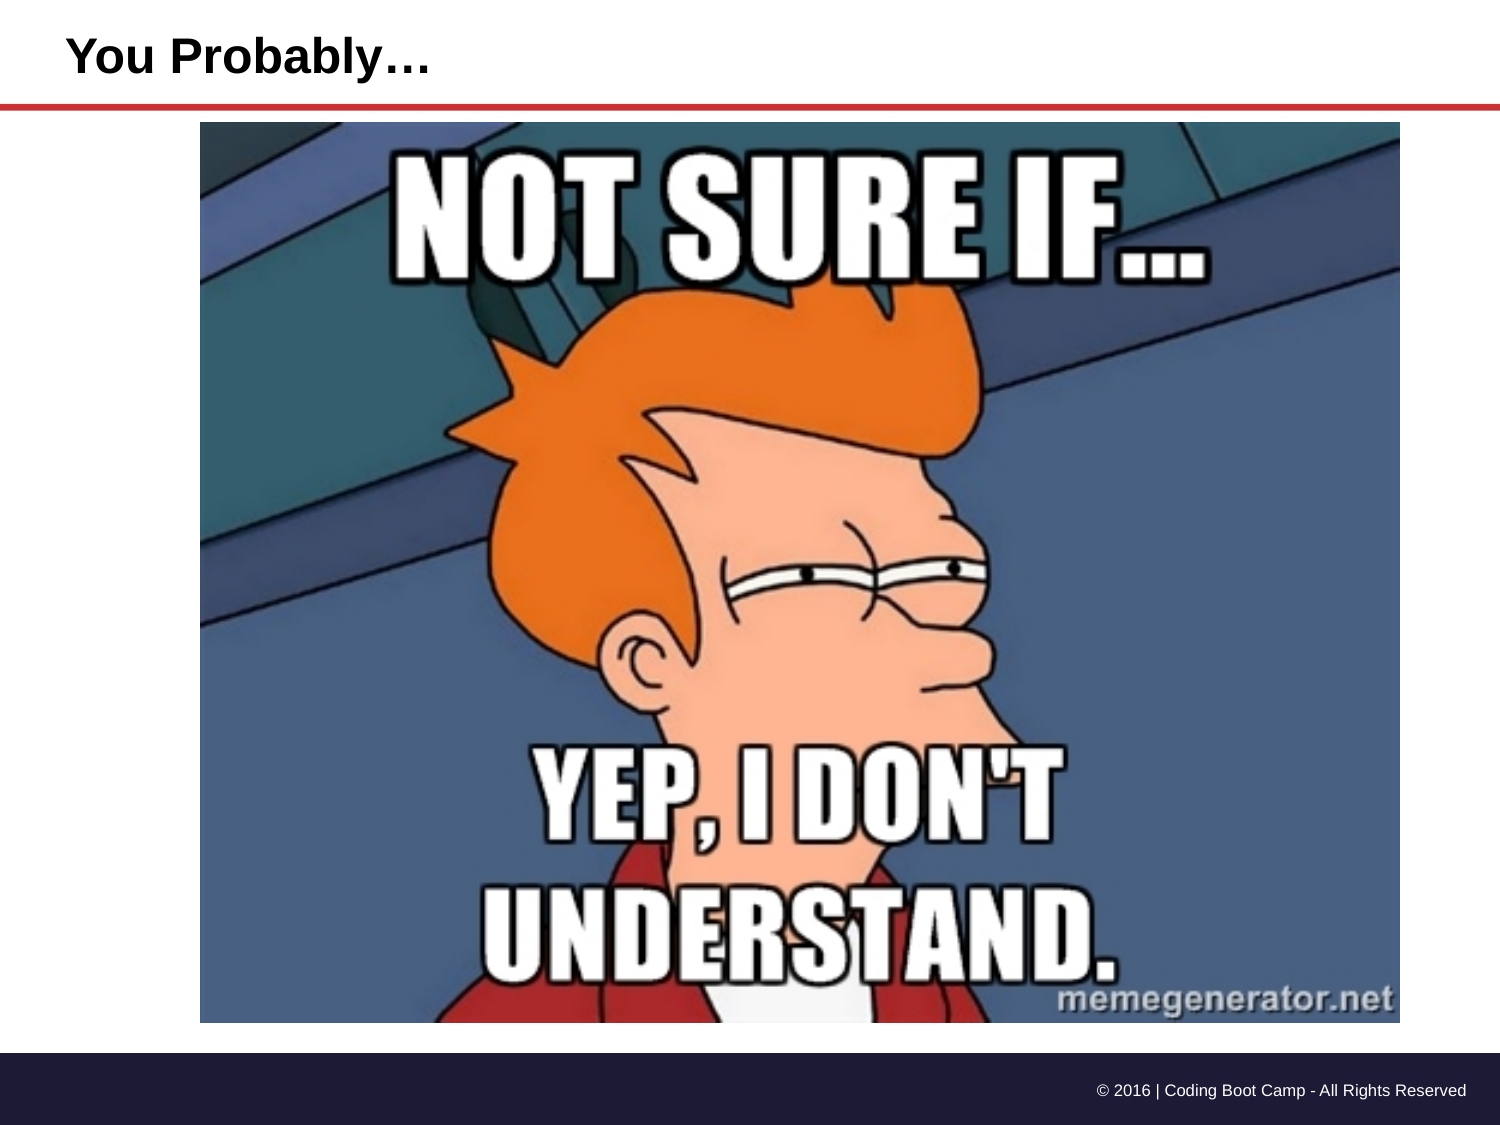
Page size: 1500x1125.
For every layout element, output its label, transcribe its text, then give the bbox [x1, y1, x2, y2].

text_box You Probably… [50, 16, 1163, 91]
picture [199, 122, 1401, 1023]
